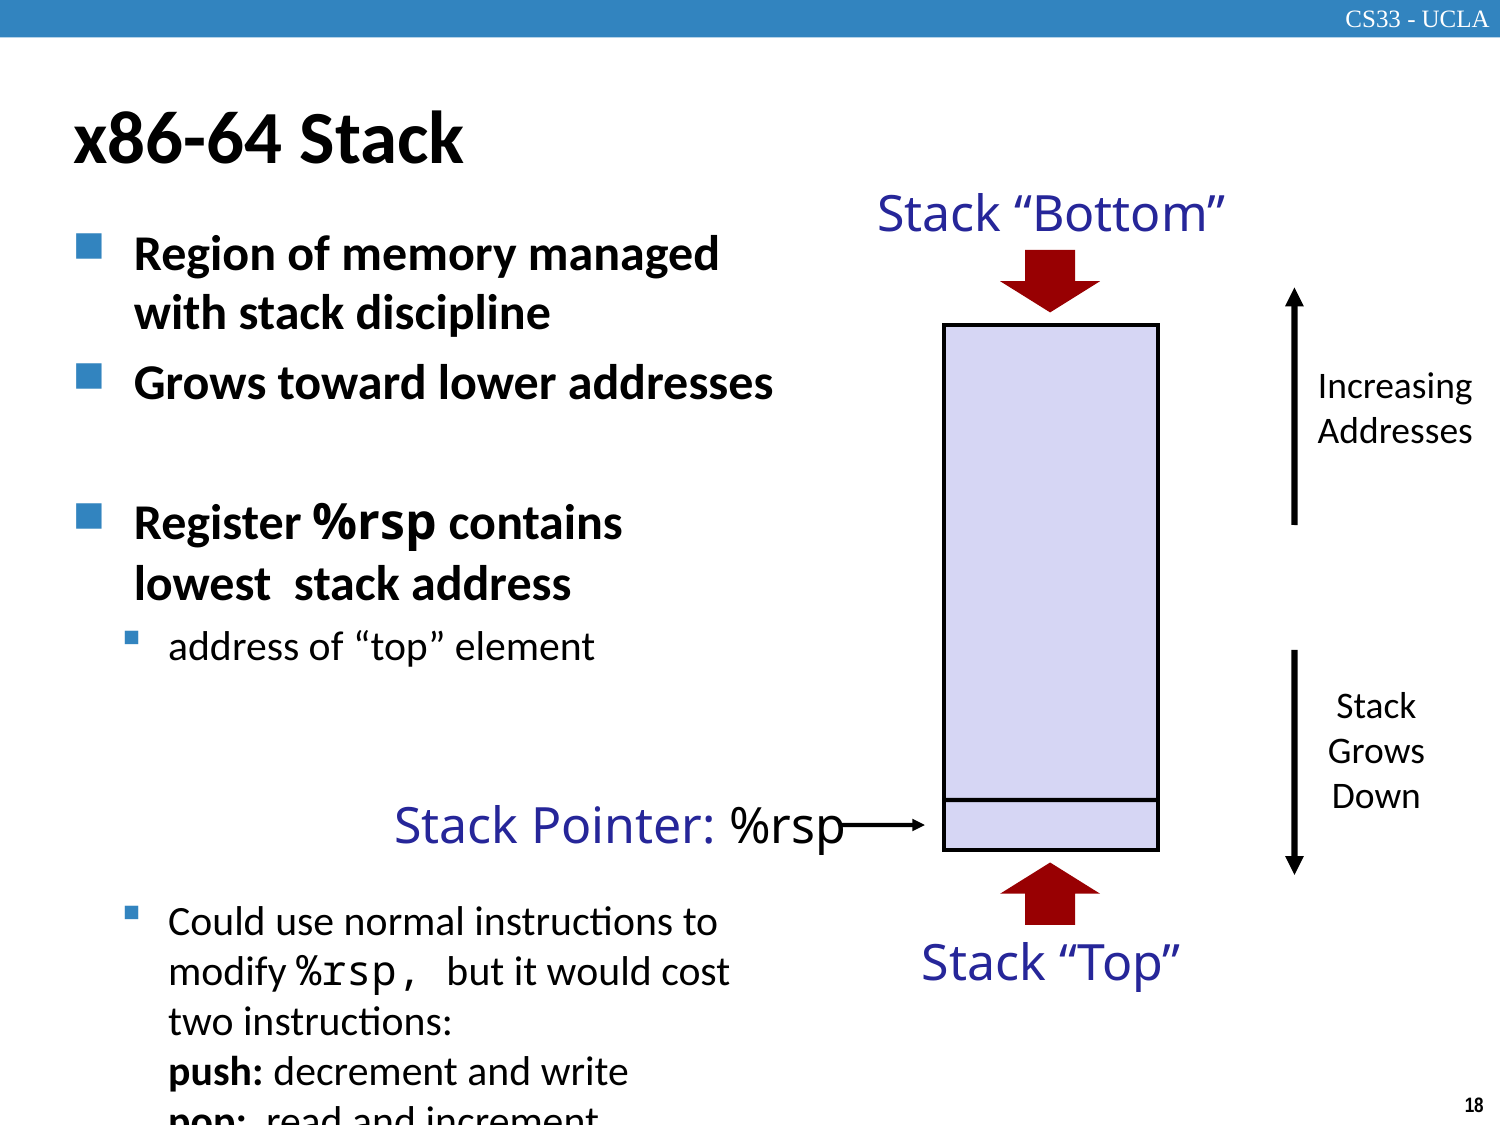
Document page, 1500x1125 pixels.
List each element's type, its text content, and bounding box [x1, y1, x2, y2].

text_box [1000, 249, 1101, 313]
text_box [1000, 862, 1101, 925]
text_box [1288, 649, 1301, 875]
text_box Stack Pointer: %rsp [387, 786, 853, 860]
text_box [1288, 287, 1301, 526]
text_box Stack Grows Down [1309, 674, 1444, 825]
text_box Increasing Addresses [1311, 354, 1480, 458]
title x86-64 Stack [58, 71, 1305, 197]
text_box Stack “Bottom” [870, 174, 1232, 248]
text_box Stack “Top” [915, 924, 1188, 997]
text_box [853, 818, 925, 832]
list Region of memory managed with stack discipline Grows toward lower addresses Register %rsp contains lowest stack address address of “top” element Could use normal instructions to modify %rsp, but it would cost two instructions: push: decrement and write pop: read and increment [62, 212, 794, 1122]
text_box [944, 324, 1159, 850]
